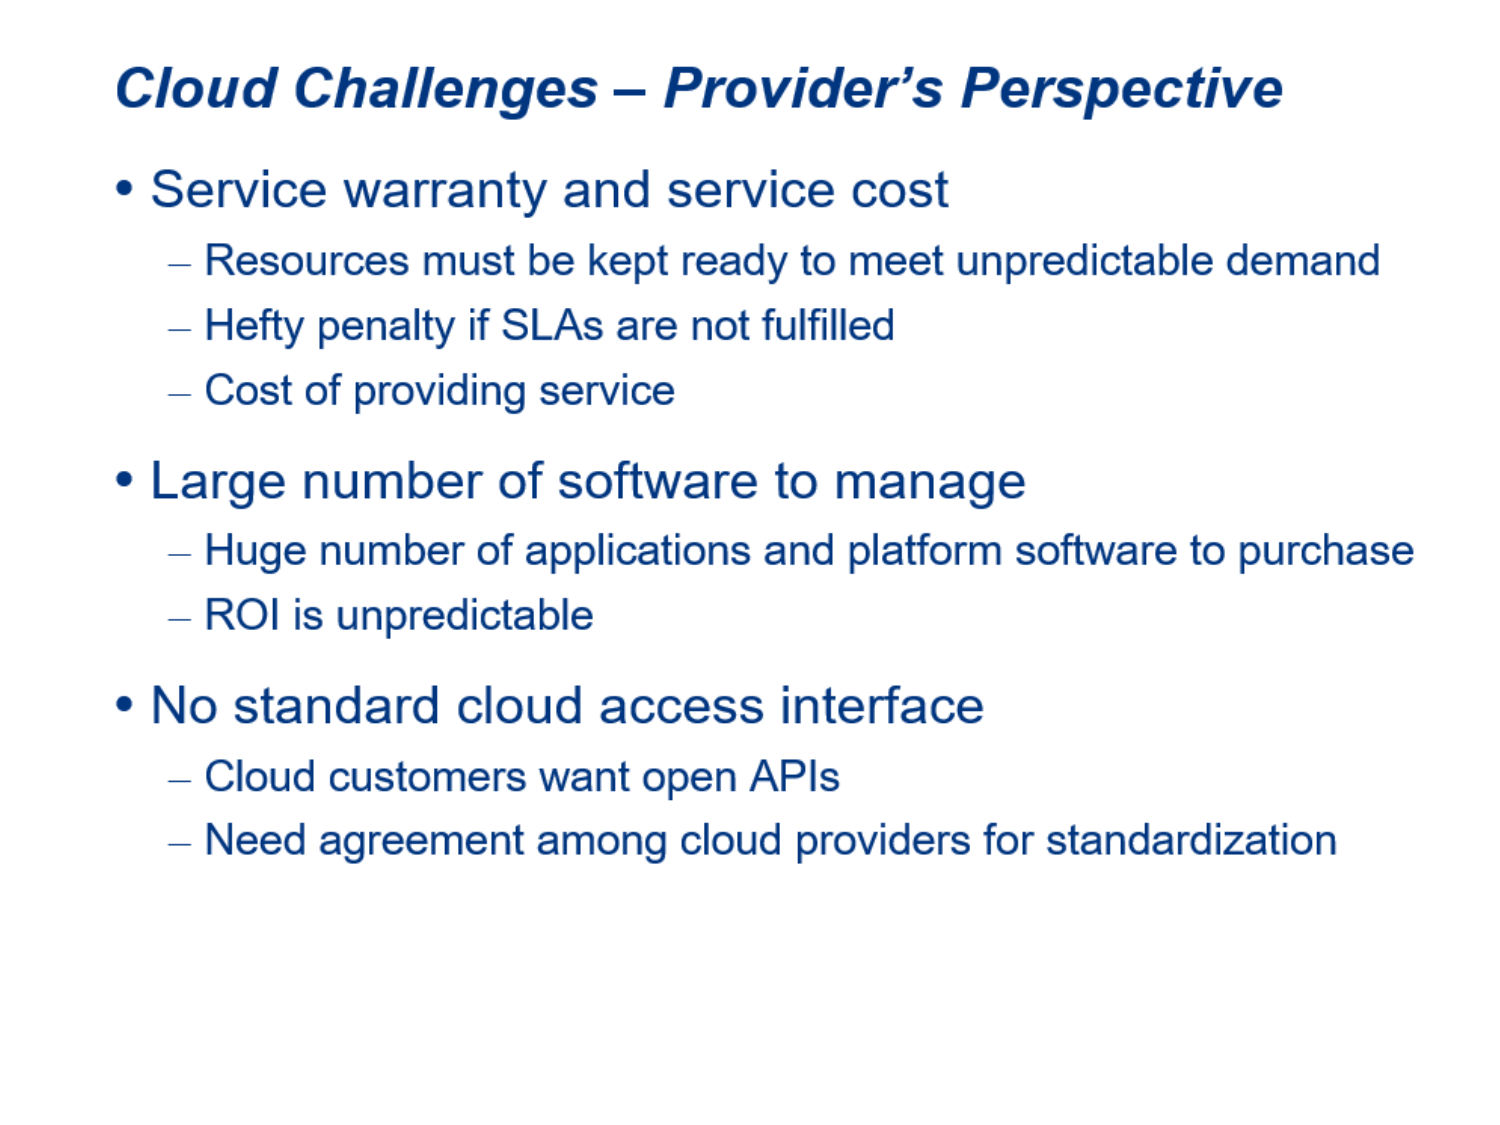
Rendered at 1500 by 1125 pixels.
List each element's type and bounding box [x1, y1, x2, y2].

list [100, 57, 1486, 888]
